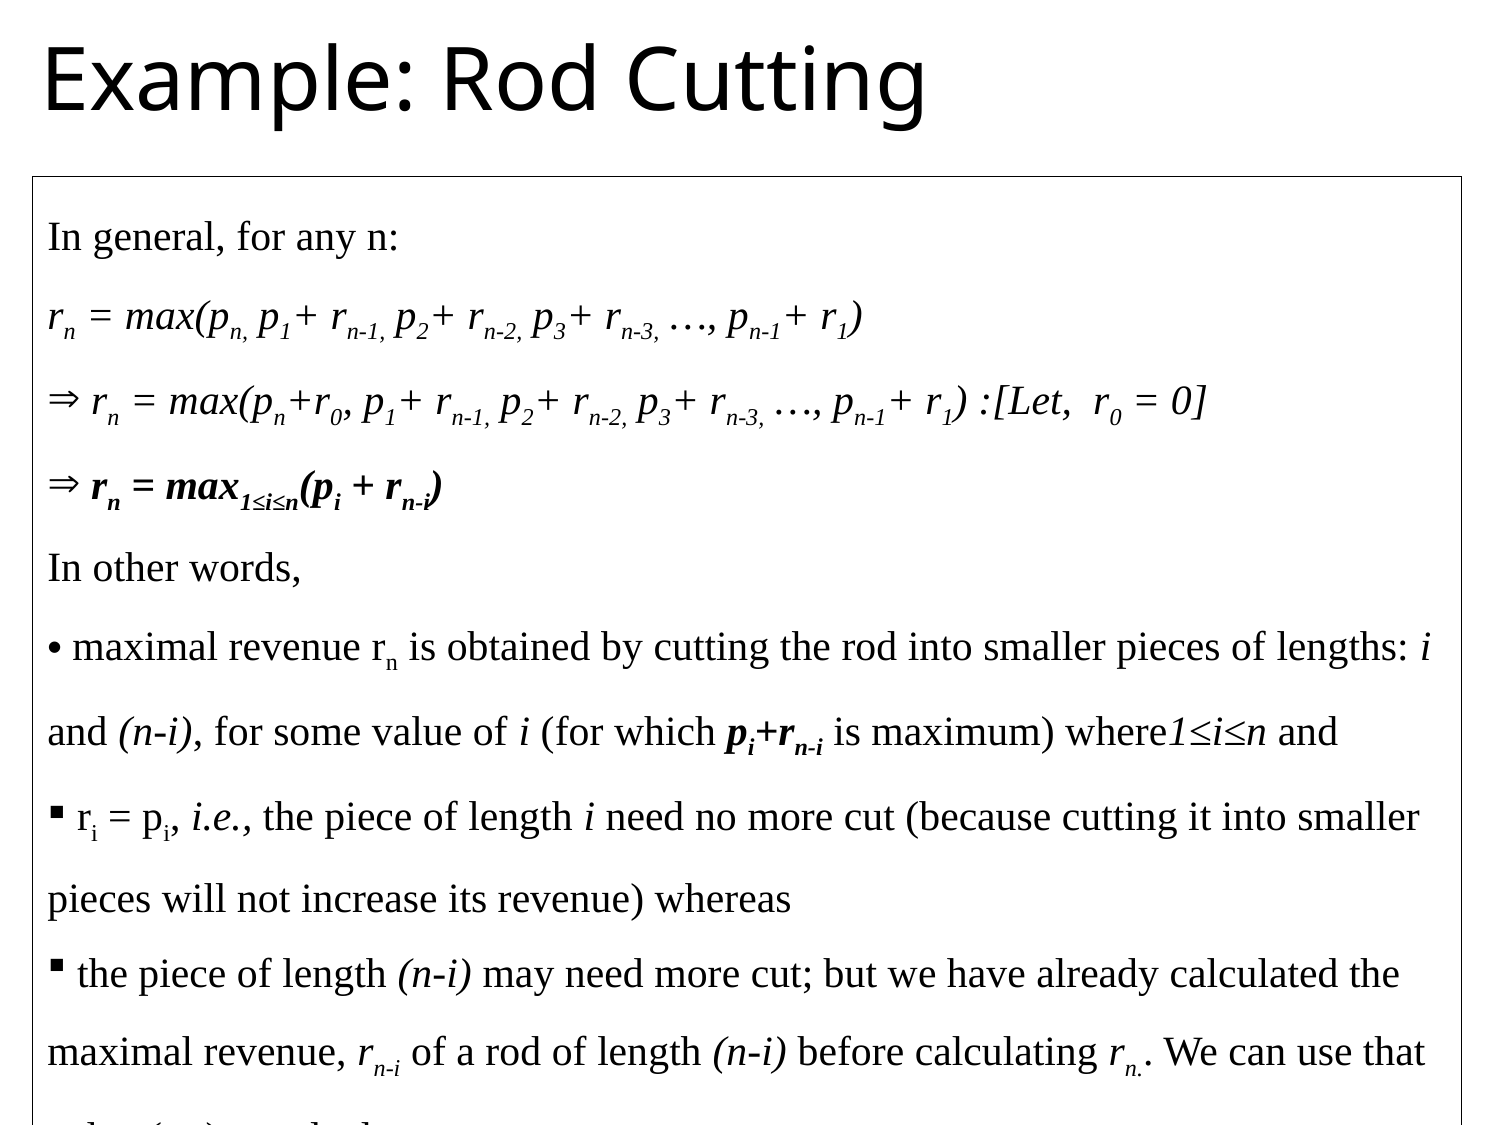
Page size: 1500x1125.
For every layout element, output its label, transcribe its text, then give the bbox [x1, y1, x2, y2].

title Example: Rod Cutting [25, 26, 1469, 138]
list [25, 154, 1469, 1014]
text_box In general, for any n: rn = max(pn, p1+ rn-1, p2+ rn-2, p3+ rn-3, …, pn-1+ r1) rn = max(pn+r0, p1+ rn-1, p2+ rn-2, p3+ rn-3, …, pn-1+ r1) :[Let, r0 = 0] rn = max1≤i≤n(pi + rn-i) In other words, maximal revenue rn is obtained by cutting the rod into smaller pieces of lengths: i and (n-i), for some value of i (for which pi+rn-i is maximum) where1≤i≤n and ri = pi, i.e., the piece of length i need no more cut (because cutting it into smaller pieces will not increase its revenue) whereas the piece of length (n-i) may need more cut; but we have already calculated the maximal revenue, rn-i of a rod of length (n-i) before calculating rn.. We can use that value (rn-i) to calculate rn [32, 176, 1462, 1125]
